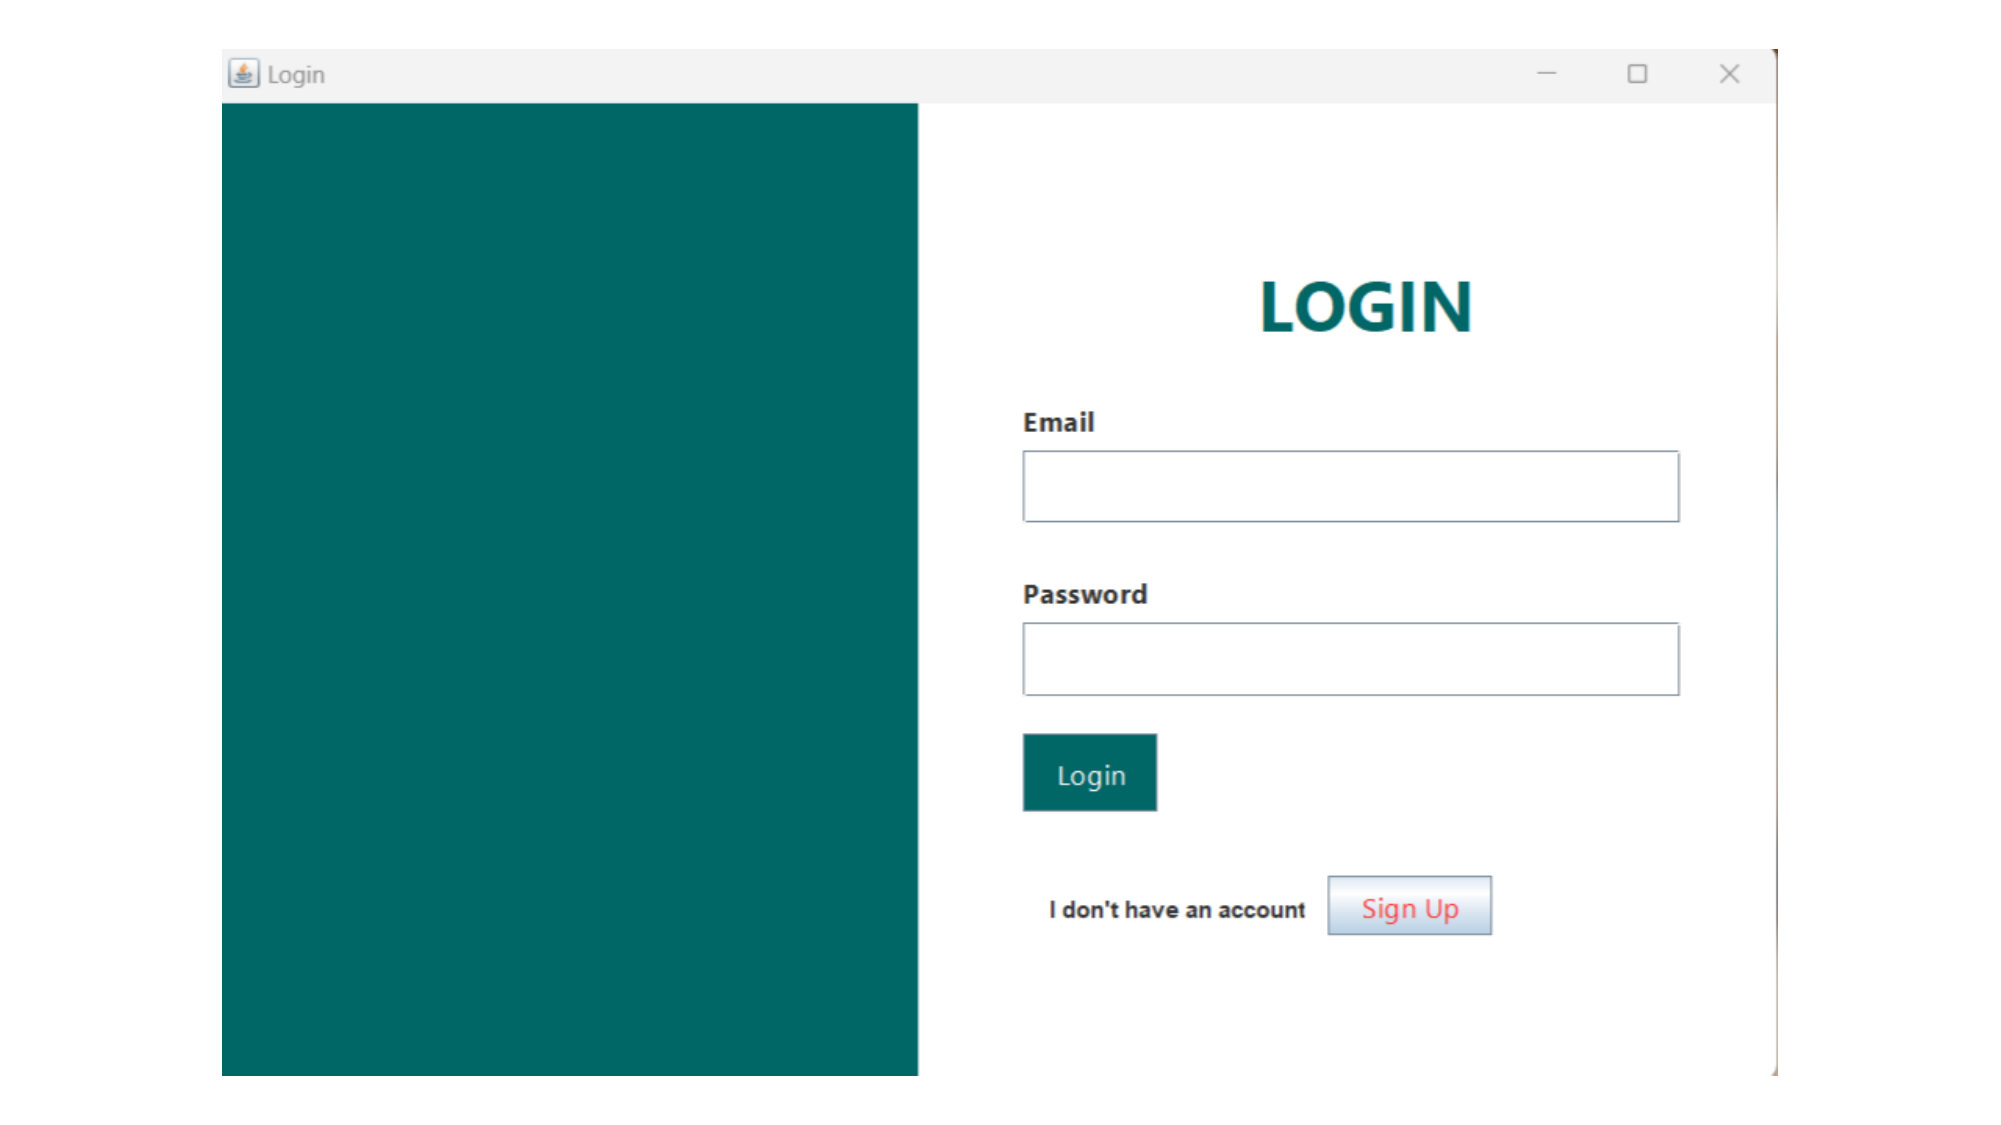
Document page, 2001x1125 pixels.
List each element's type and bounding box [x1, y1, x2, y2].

picture [222, 49, 1778, 1076]
